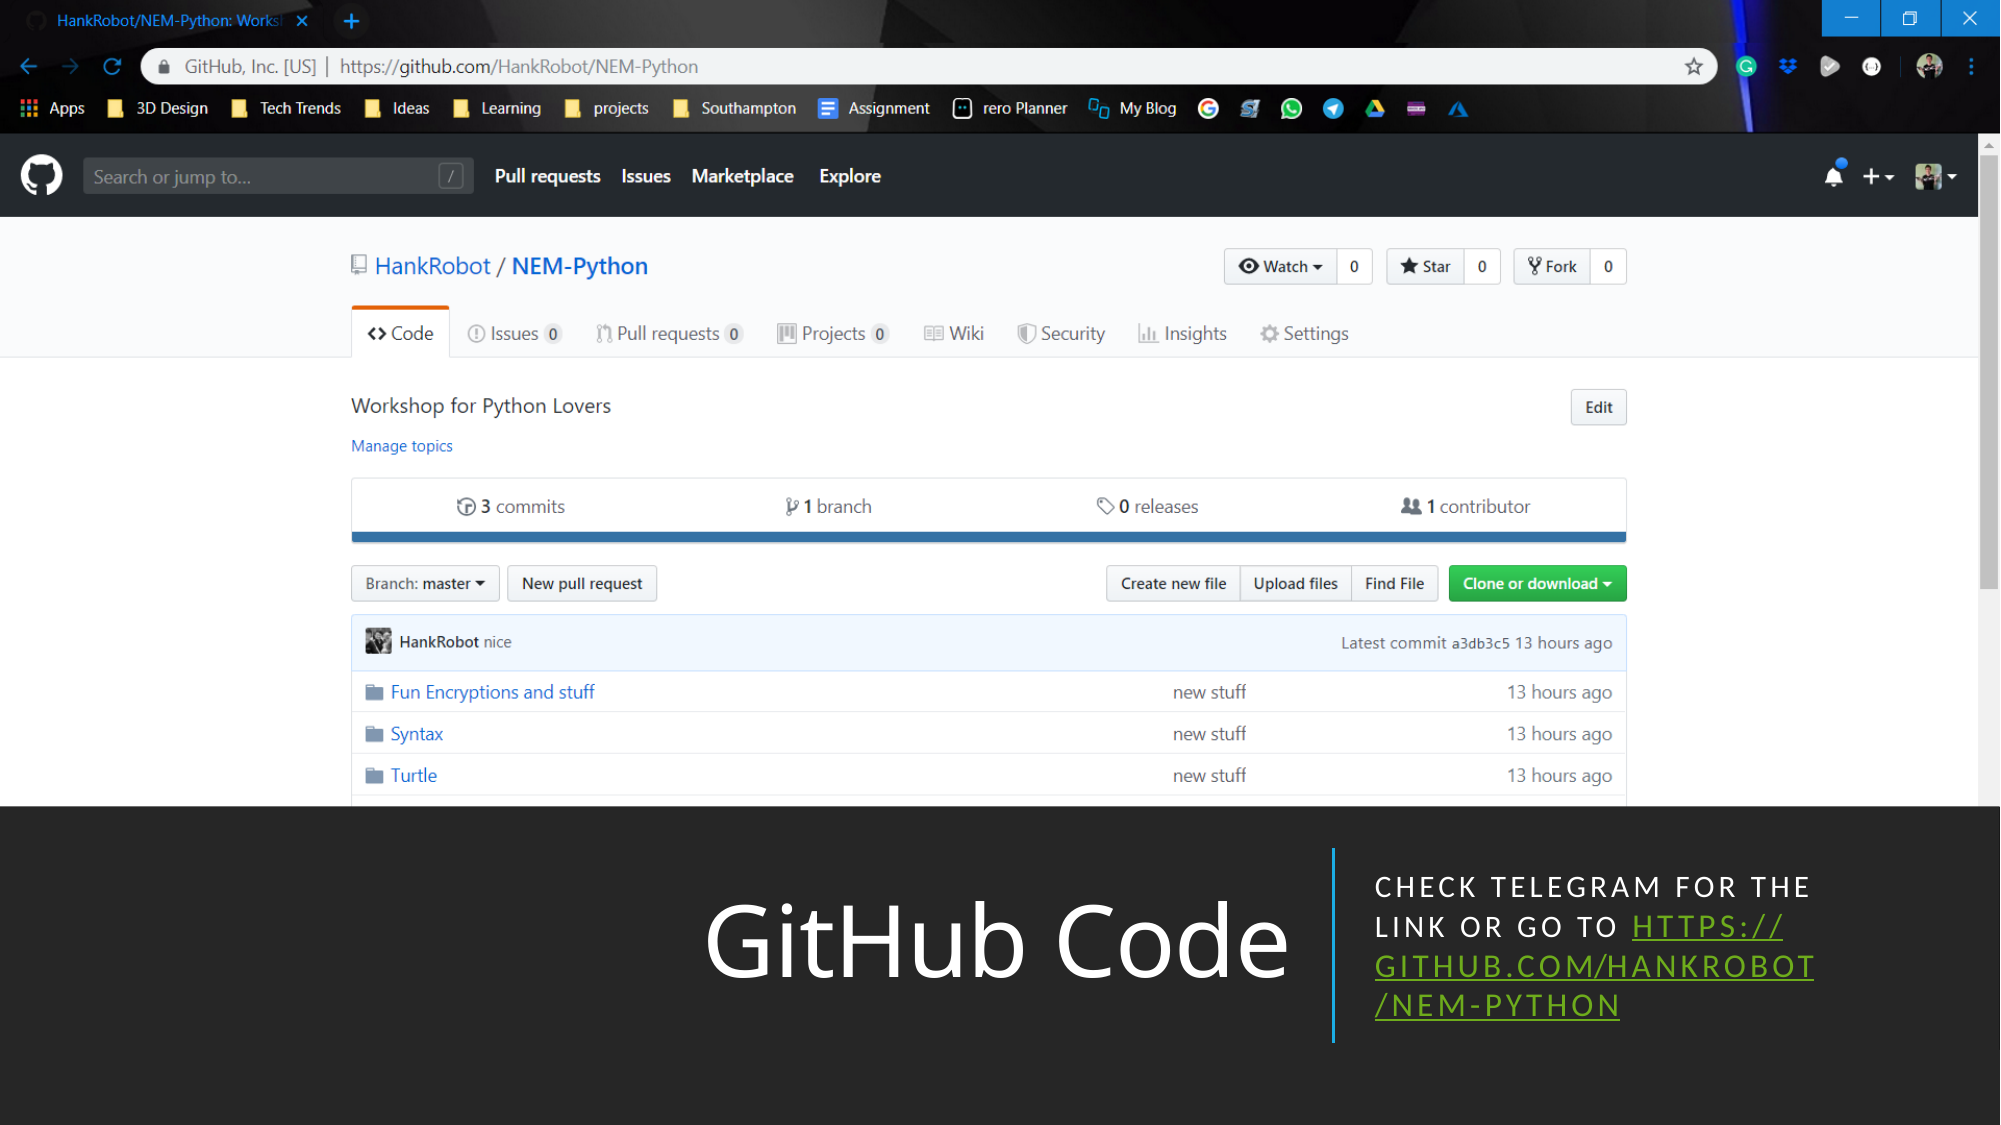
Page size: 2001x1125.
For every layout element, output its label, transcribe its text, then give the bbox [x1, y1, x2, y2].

title GitHub Code [135, 840, 1307, 1050]
subtitle Check telegram for the link or go to https://github.com/HankRobot/NEM-Python [1359, 840, 1865, 1050]
text_box [0, 813, 2000, 1125]
picture [0, 0, 2000, 807]
